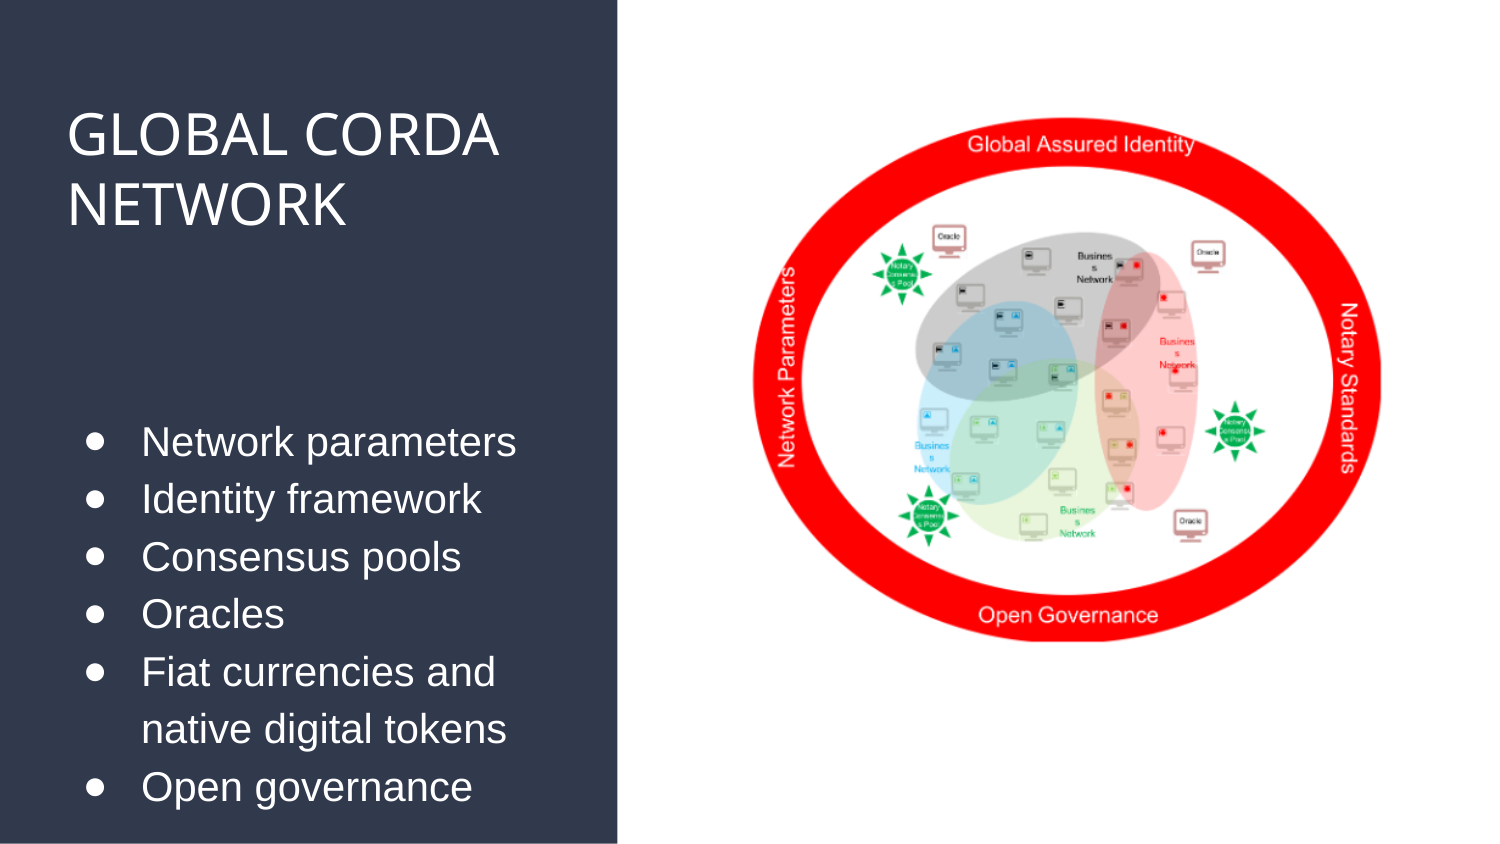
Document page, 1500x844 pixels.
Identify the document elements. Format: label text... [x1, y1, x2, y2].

list Network parameters Identity framework Consensus pools Oracles Fiat currencies and native digital tokens Open governance [51, 392, 565, 770]
picture [667, 111, 1500, 649]
title GLOBAL CORDA NETWORK [51, 82, 565, 383]
